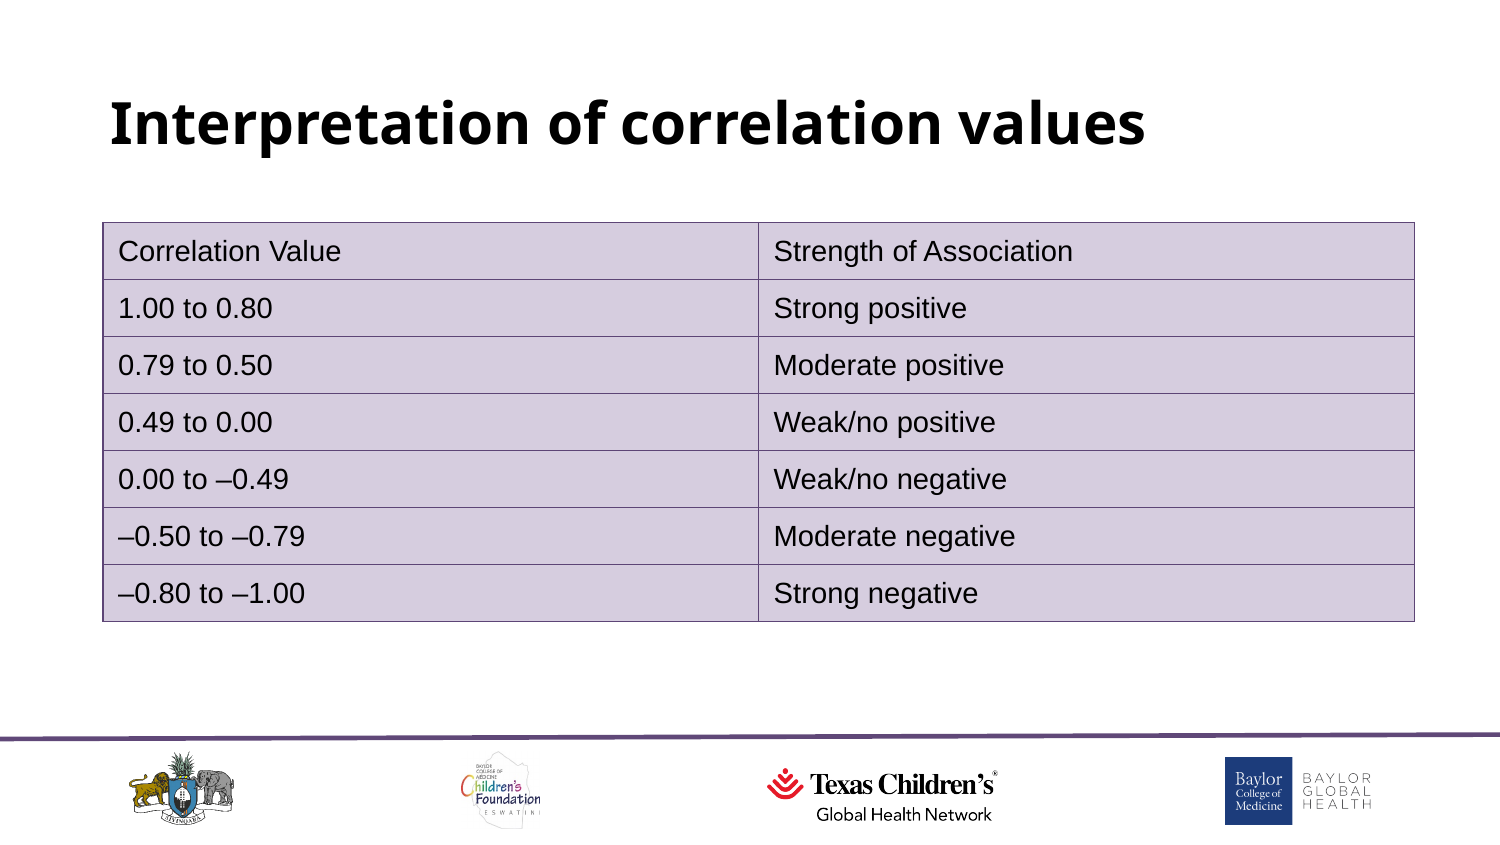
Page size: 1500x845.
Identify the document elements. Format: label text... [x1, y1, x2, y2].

picture [129, 751, 234, 825]
table_cell Weak/no positive [759, 394, 1414, 450]
table_header Strength of Association [759, 223, 1414, 279]
table_cell –0.80 to –1.00 [104, 565, 758, 621]
picture [461, 751, 540, 829]
table_cell Strong negative [759, 565, 1414, 621]
table_cell 0.49 to 0.00 [104, 394, 758, 450]
table_cell –0.50 to –0.79 [104, 508, 758, 564]
picture [767, 768, 998, 821]
table_header Correlation Value [104, 223, 758, 279]
title Interpretation of correlation values [95, 70, 1435, 197]
table_cell 1.00 to 0.80 [104, 280, 758, 336]
picture [1225, 757, 1372, 825]
table_cell Moderate positive [759, 337, 1414, 393]
table_cell Weak/no negative [759, 451, 1414, 507]
table_cell 0.00 to –0.49 [104, 451, 758, 507]
table_cell 0.79 to 0.50 [104, 337, 758, 393]
table_cell Moderate negative [759, 508, 1414, 564]
table_cell Strong positive [759, 280, 1414, 336]
